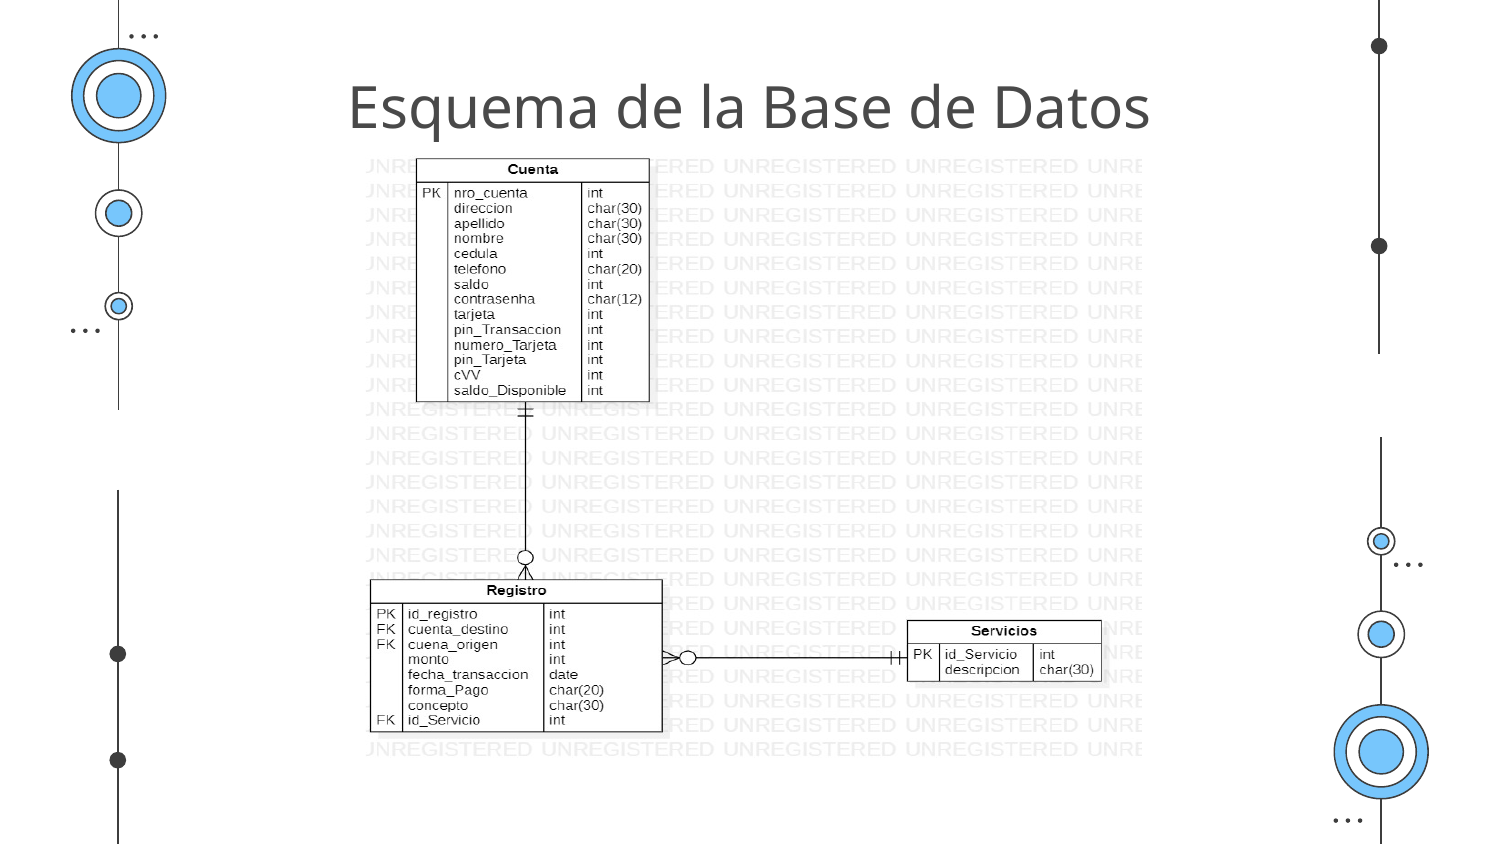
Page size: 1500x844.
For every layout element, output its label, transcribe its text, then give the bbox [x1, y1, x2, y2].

title Esquema de la Base de Datos [299, 55, 1201, 150]
picture [365, 149, 1143, 768]
